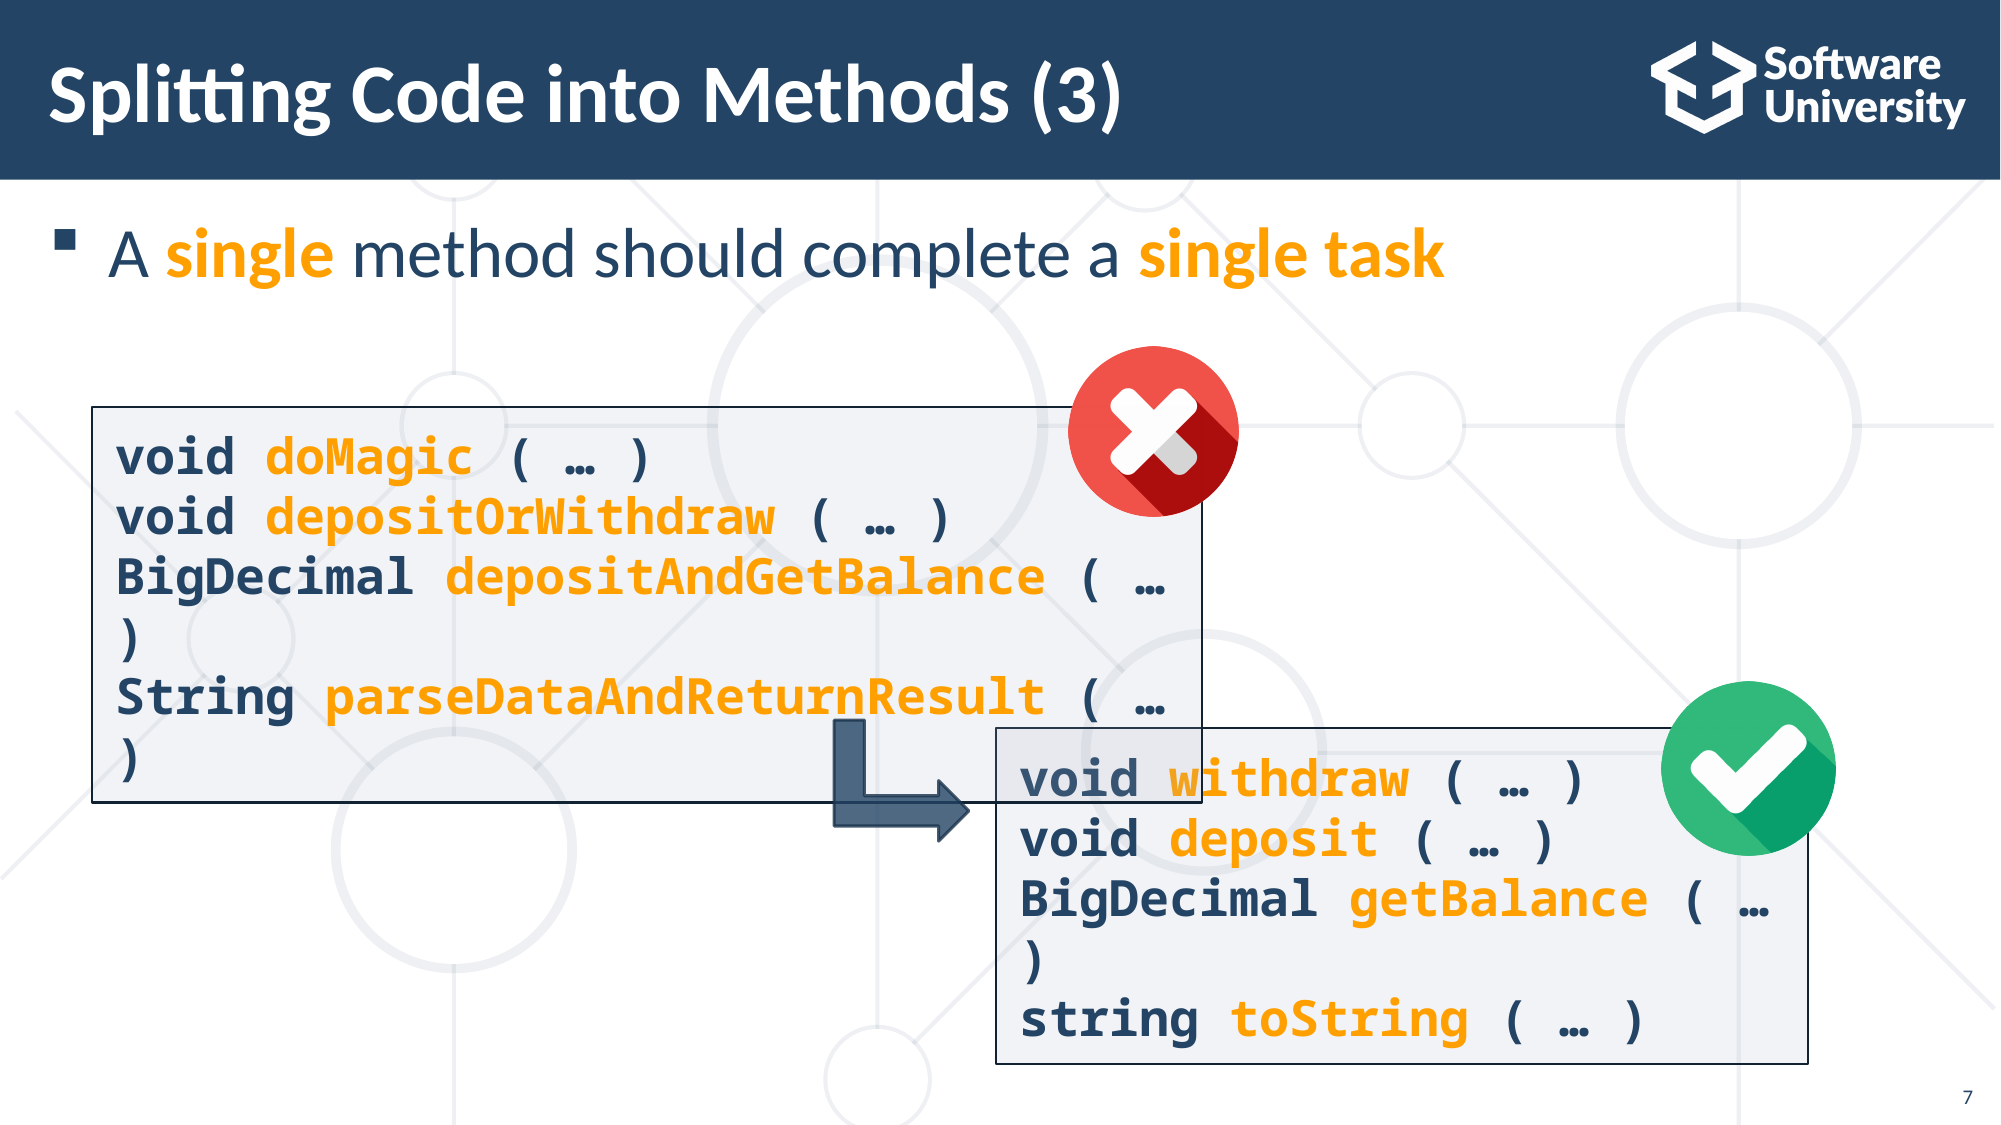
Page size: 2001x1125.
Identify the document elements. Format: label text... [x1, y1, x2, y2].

picture [1068, 346, 1239, 517]
title Splitting Code into Methods (3) [31, 16, 1625, 162]
text_box [832, 718, 971, 844]
slide_number 7 [1927, 1067, 1989, 1117]
text_box void withdraw ( … ) void deposit ( … ) BigDecimal getBalance ( … ) string toString ( … ) [995, 728, 1809, 1064]
list A single method should complete a single task [31, 196, 1970, 1050]
picture [1661, 681, 1836, 856]
text_box void doMagic ( … ) void depositOrWithdraw ( … ) BigDecimal depositAndGetBalance ( … ) String parseDataAndReturnResult ( … ) [92, 407, 1202, 803]
picture [1651, 41, 1966, 134]
